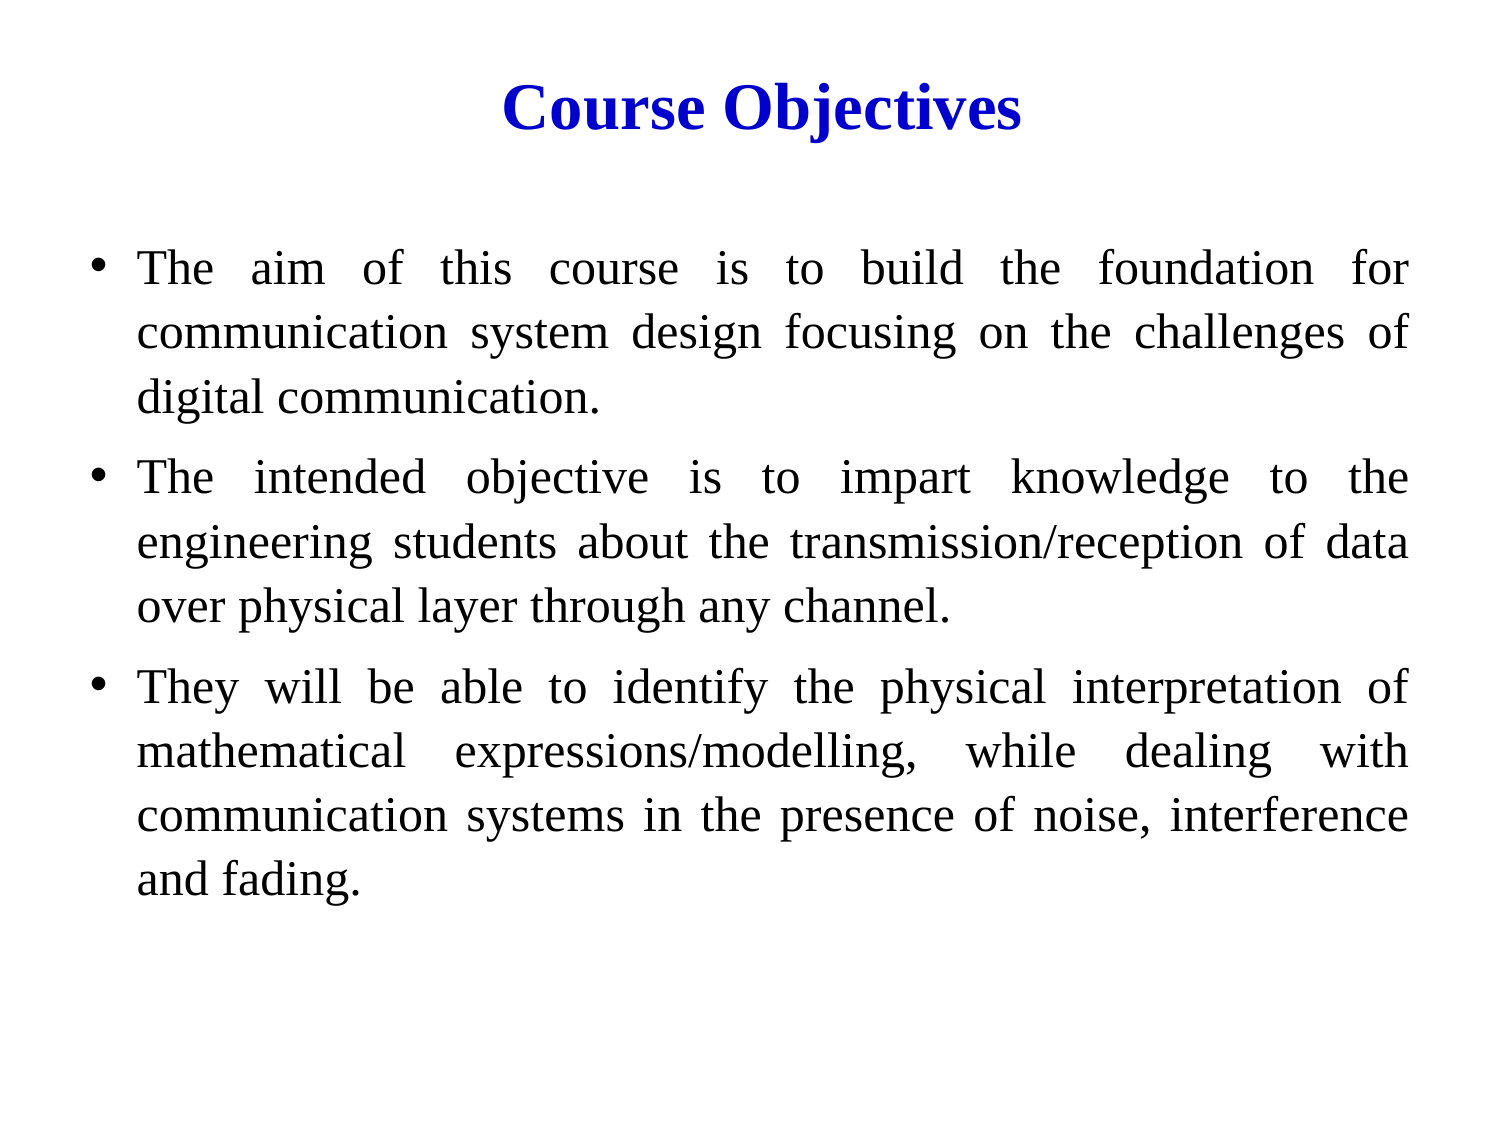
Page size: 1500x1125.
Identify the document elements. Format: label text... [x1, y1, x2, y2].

text_box Course Objectives [75, 49, 1450, 151]
text_box The aim of this course is to build the foundation for communication system design focusing on the challenges of digital communication. The intended objective is to impart knowledge to the engineering students about the transmission/reception of data over physical layer through any channel. They will be able to identify the physical interpretation of mathematical expressions/modelling, while dealing with communication systems in the presence of noise, interference and fading. [74, 223, 1425, 914]
